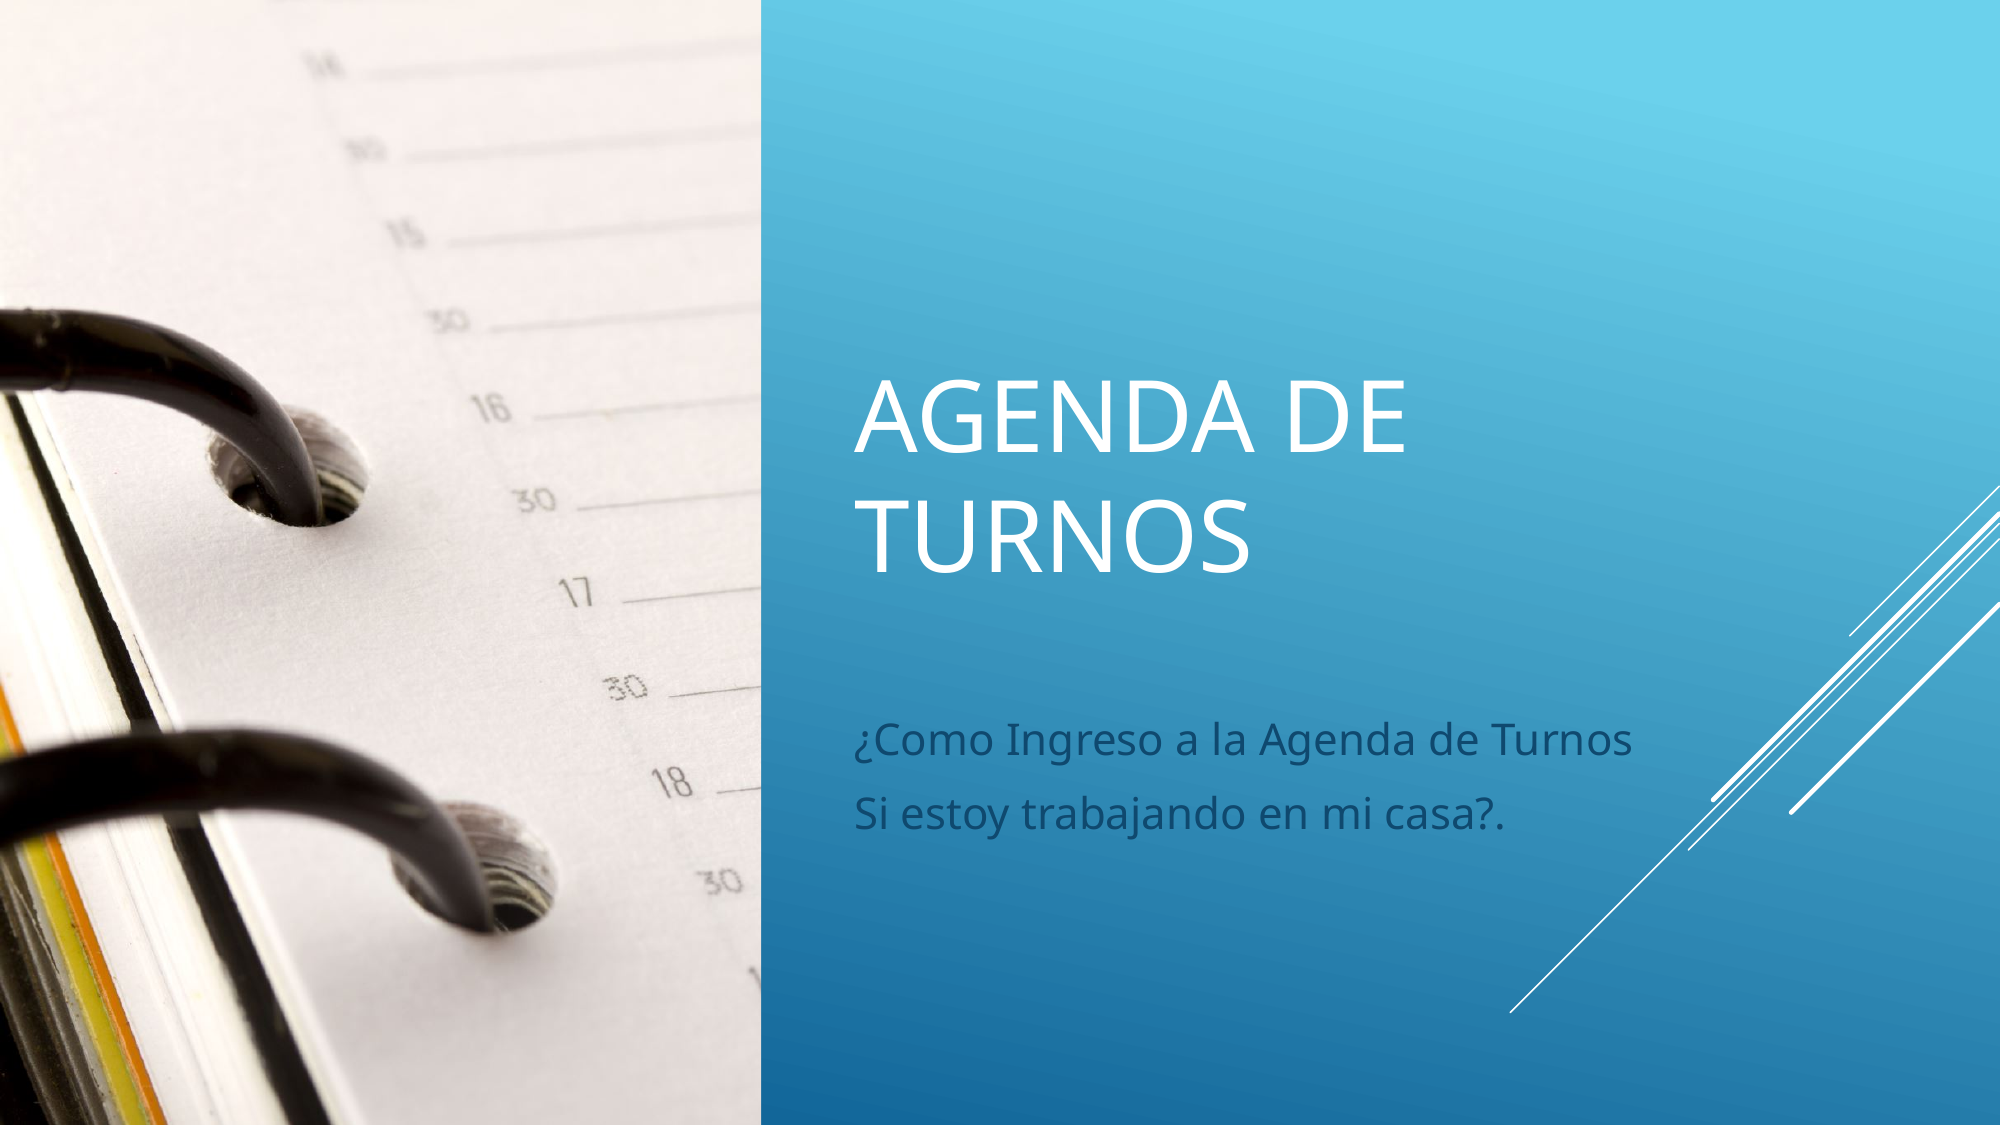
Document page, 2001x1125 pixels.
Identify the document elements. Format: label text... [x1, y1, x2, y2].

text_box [1510, 485, 2000, 1013]
picture [0, 0, 762, 1125]
subtitle ¿Como Ingreso a la Agenda de Turnos Si estoy trabajando en mi casa?. [839, 630, 1510, 950]
title Agenda de Turnos [839, 112, 1850, 600]
text_box [762, 0, 2000, 1125]
